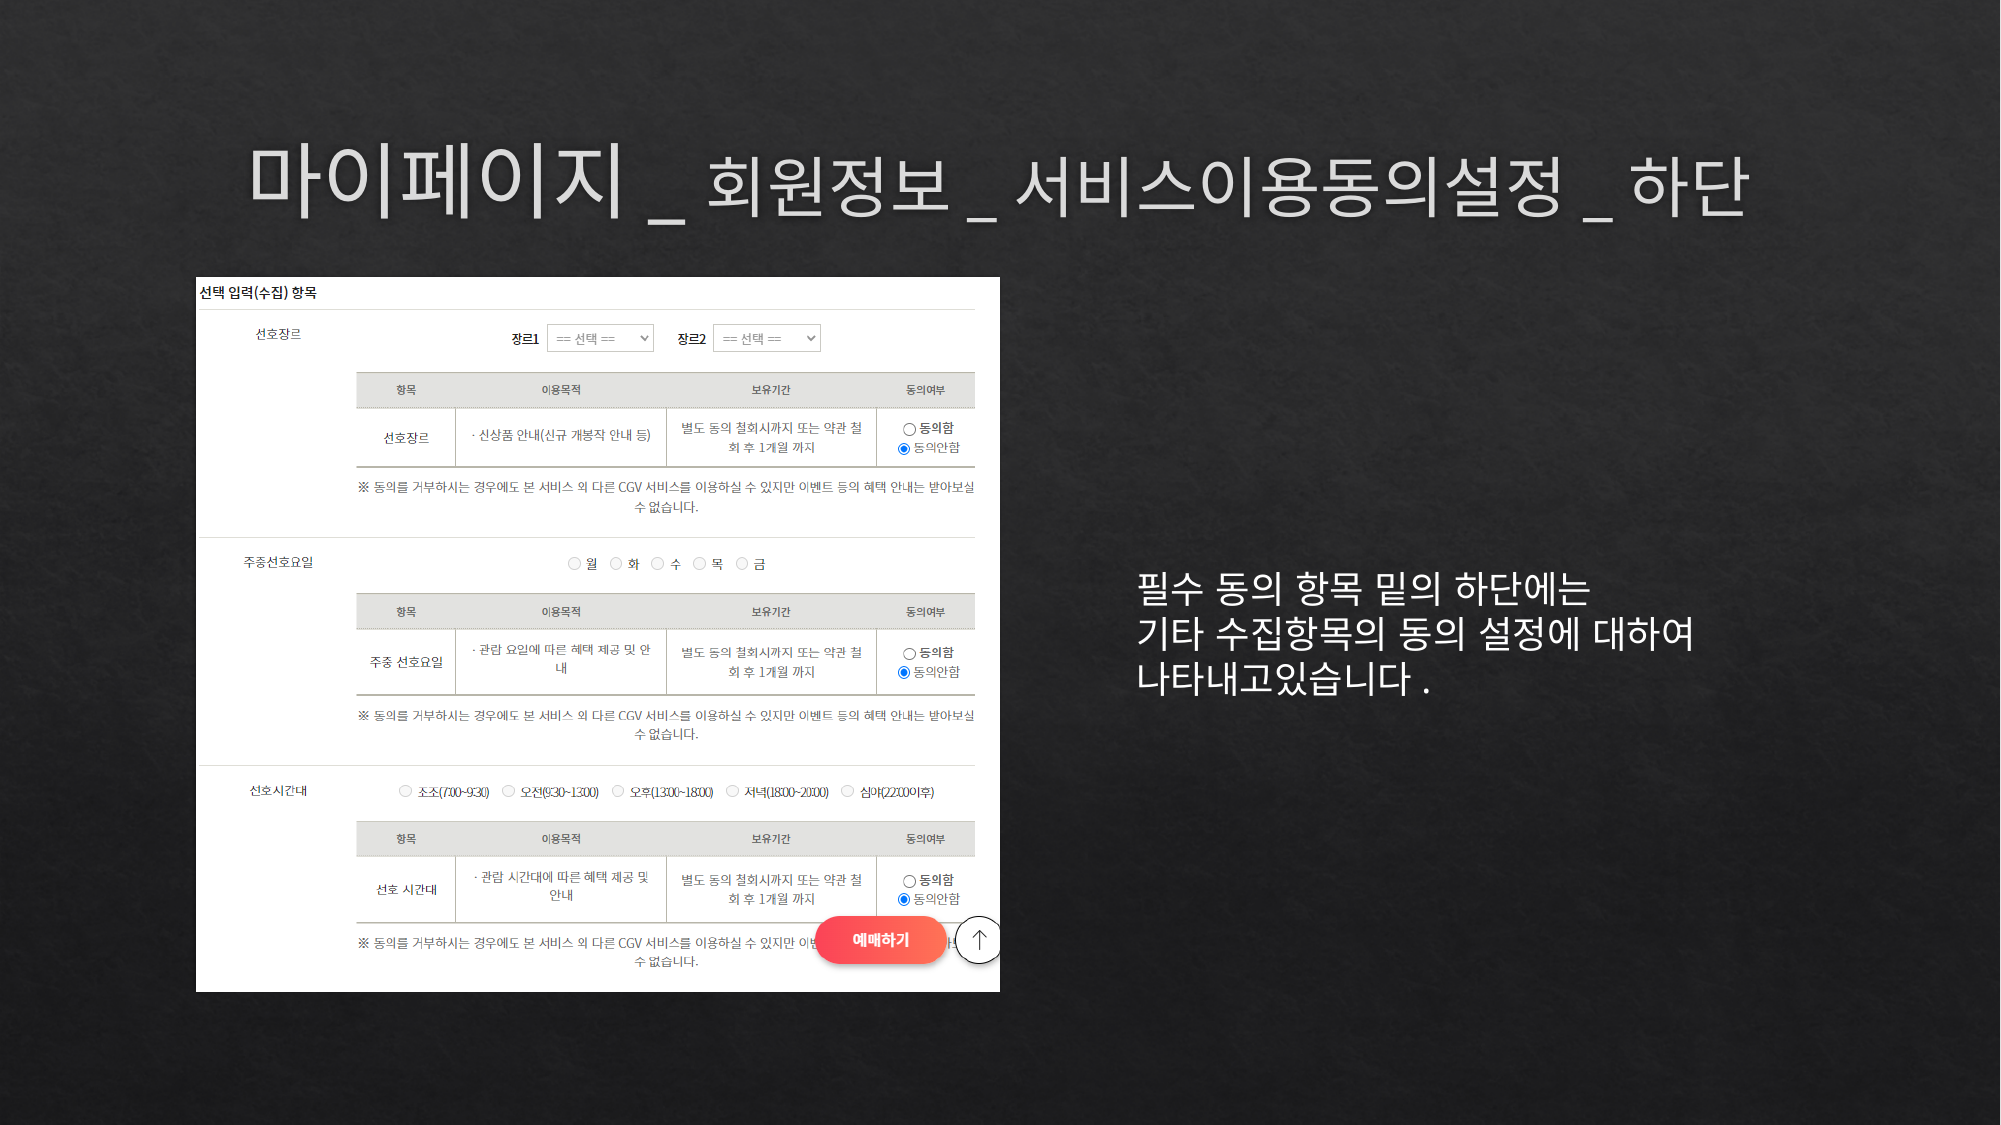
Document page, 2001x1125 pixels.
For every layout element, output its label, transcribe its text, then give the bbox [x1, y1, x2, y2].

text_box 필수 동의 항목 밑의 하단에는 기타 수집항목의 동의 설정에 대하여 나타내고있습니다. [1121, 558, 1918, 709]
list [195, 277, 1001, 992]
title 마이페이지_회원정보_서비스이용동의설정_하단 [149, 99, 1849, 260]
